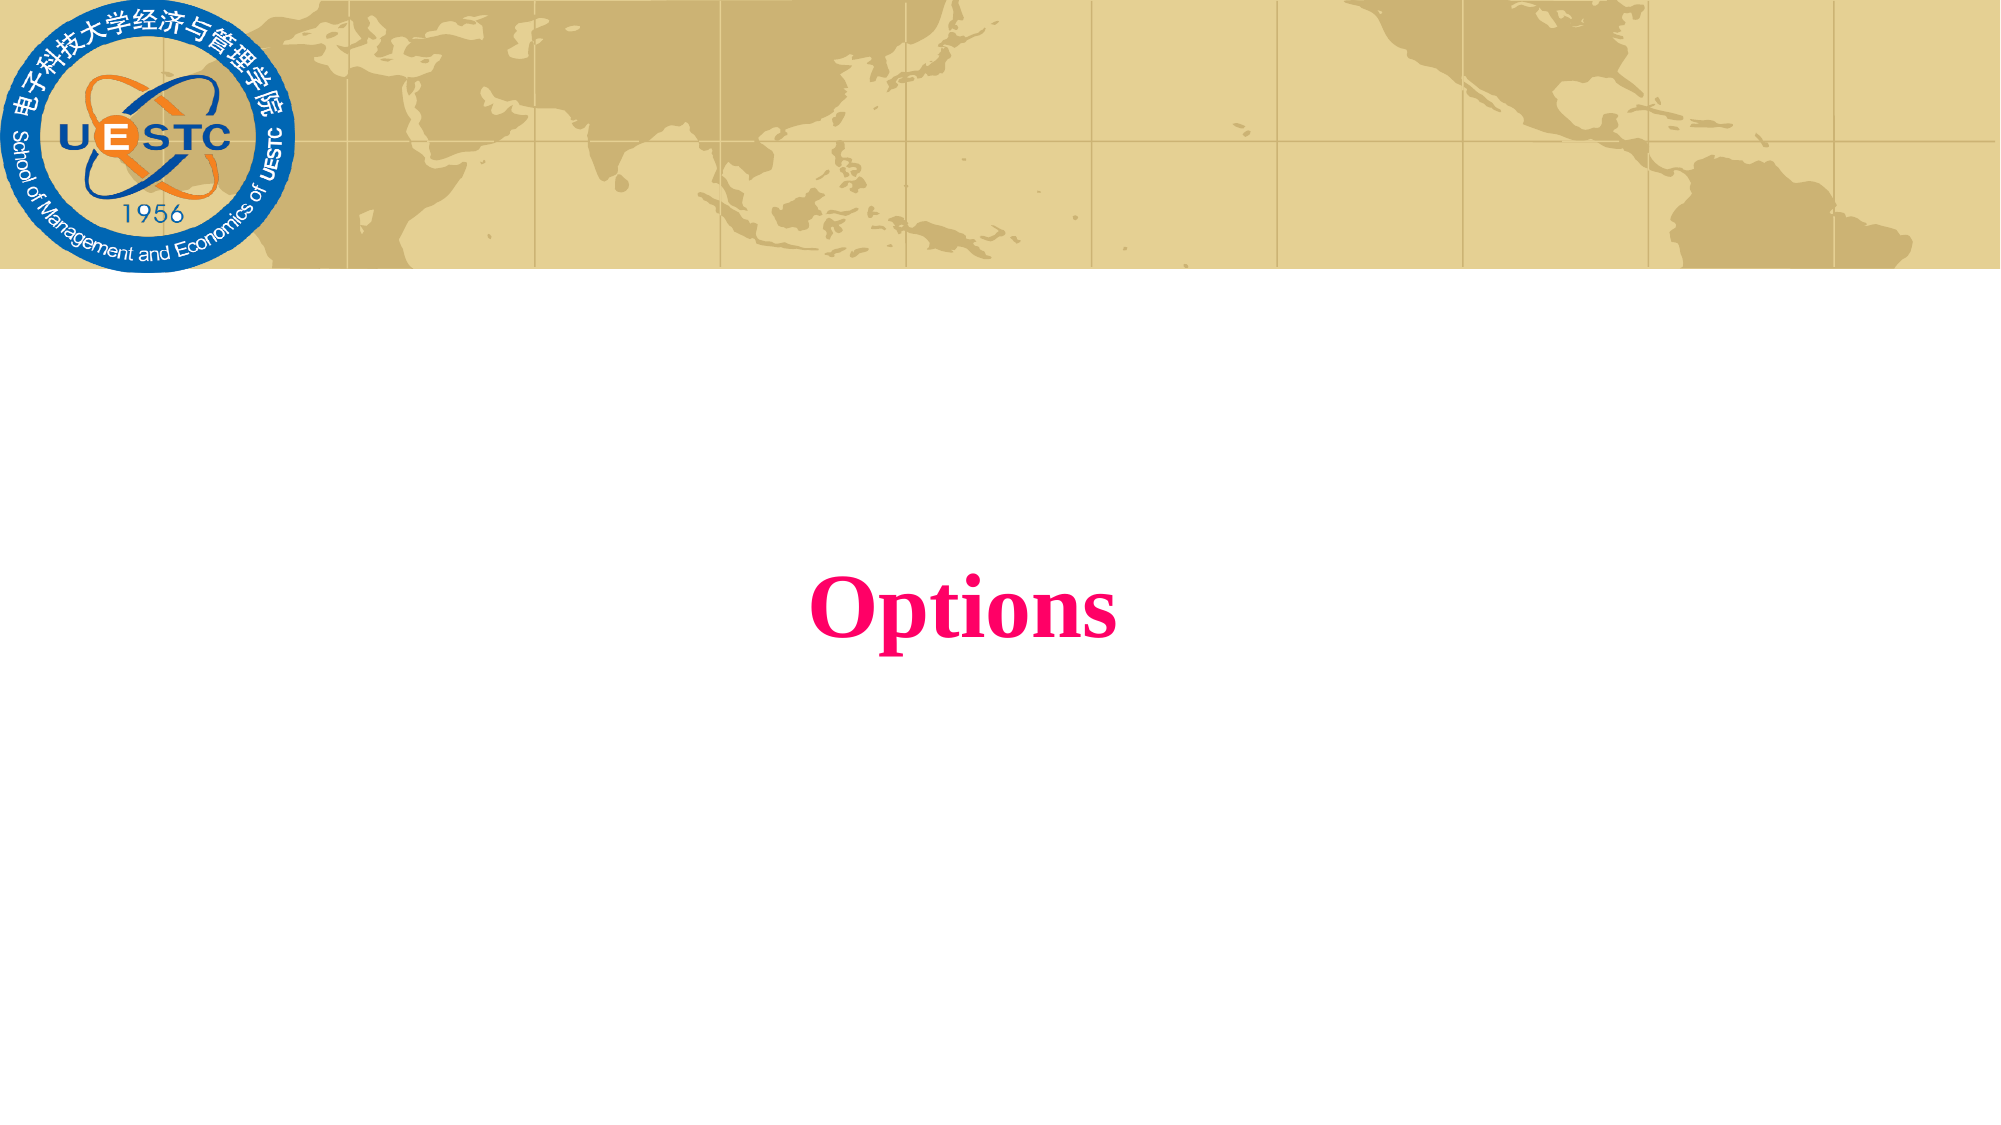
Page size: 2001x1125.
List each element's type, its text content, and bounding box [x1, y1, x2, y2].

title Options [204, 406, 1722, 795]
picture [0, 0, 295, 273]
